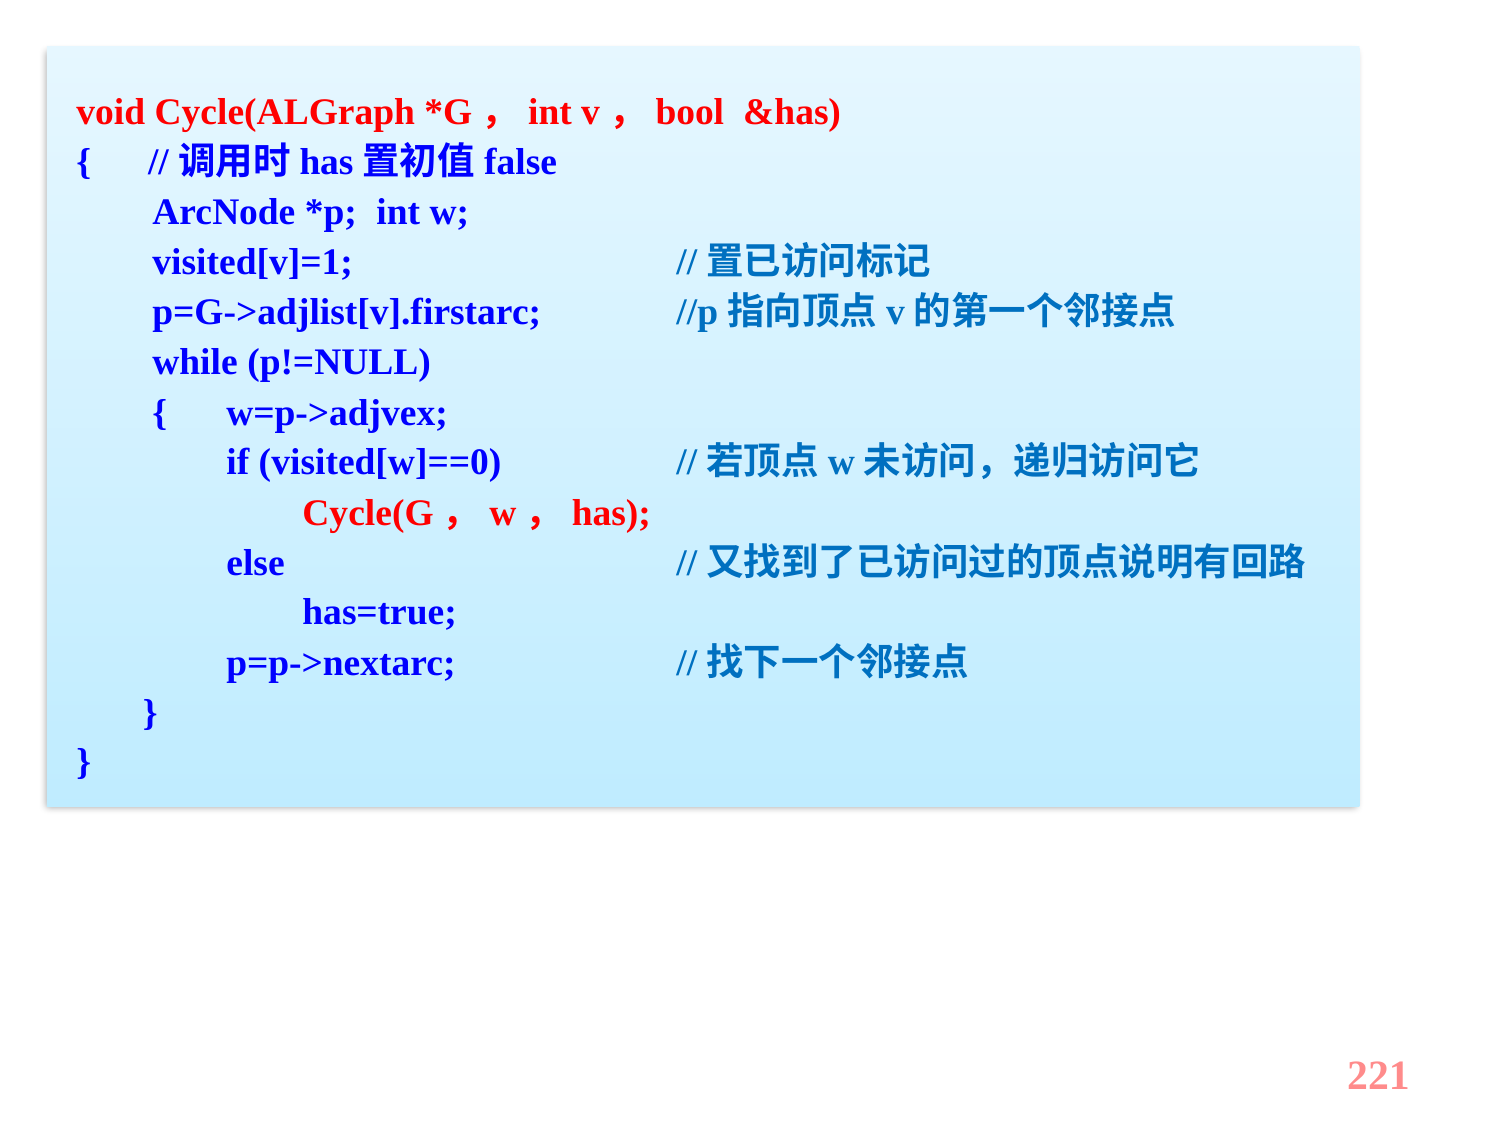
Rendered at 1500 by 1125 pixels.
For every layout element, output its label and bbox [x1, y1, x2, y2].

slide_number [1074, 1042, 1425, 1103]
text_box [46, 46, 1360, 807]
